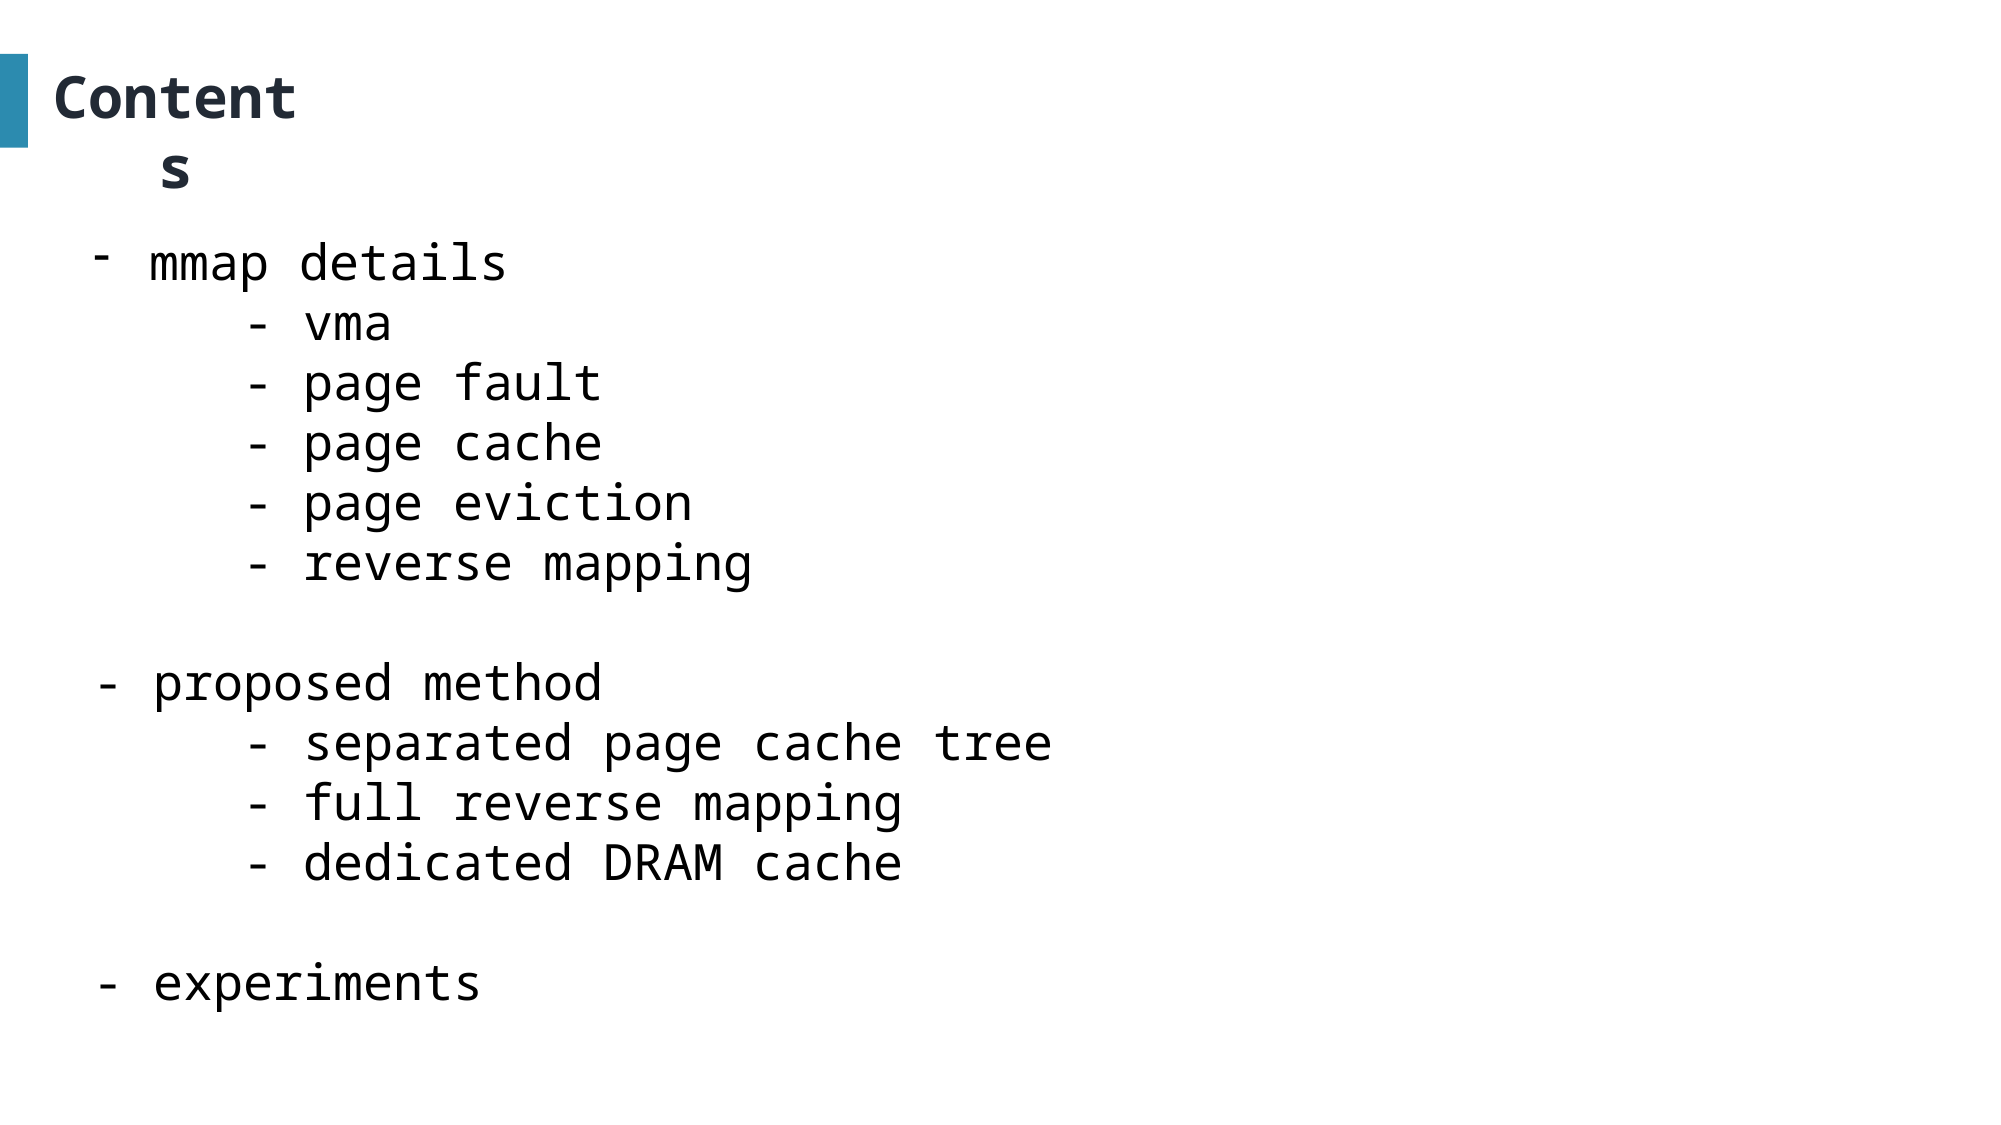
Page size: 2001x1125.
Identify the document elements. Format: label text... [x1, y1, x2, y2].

text_box Contents [20, 52, 331, 208]
text_box [0, 53, 20, 149]
text_box mmap details - vma - page fault - page cache - page eviction - reverse mapping - proposed method - separated page cache tree - full reverse mapping - dedicated DRAM cache - experiments [78, 223, 1879, 1018]
